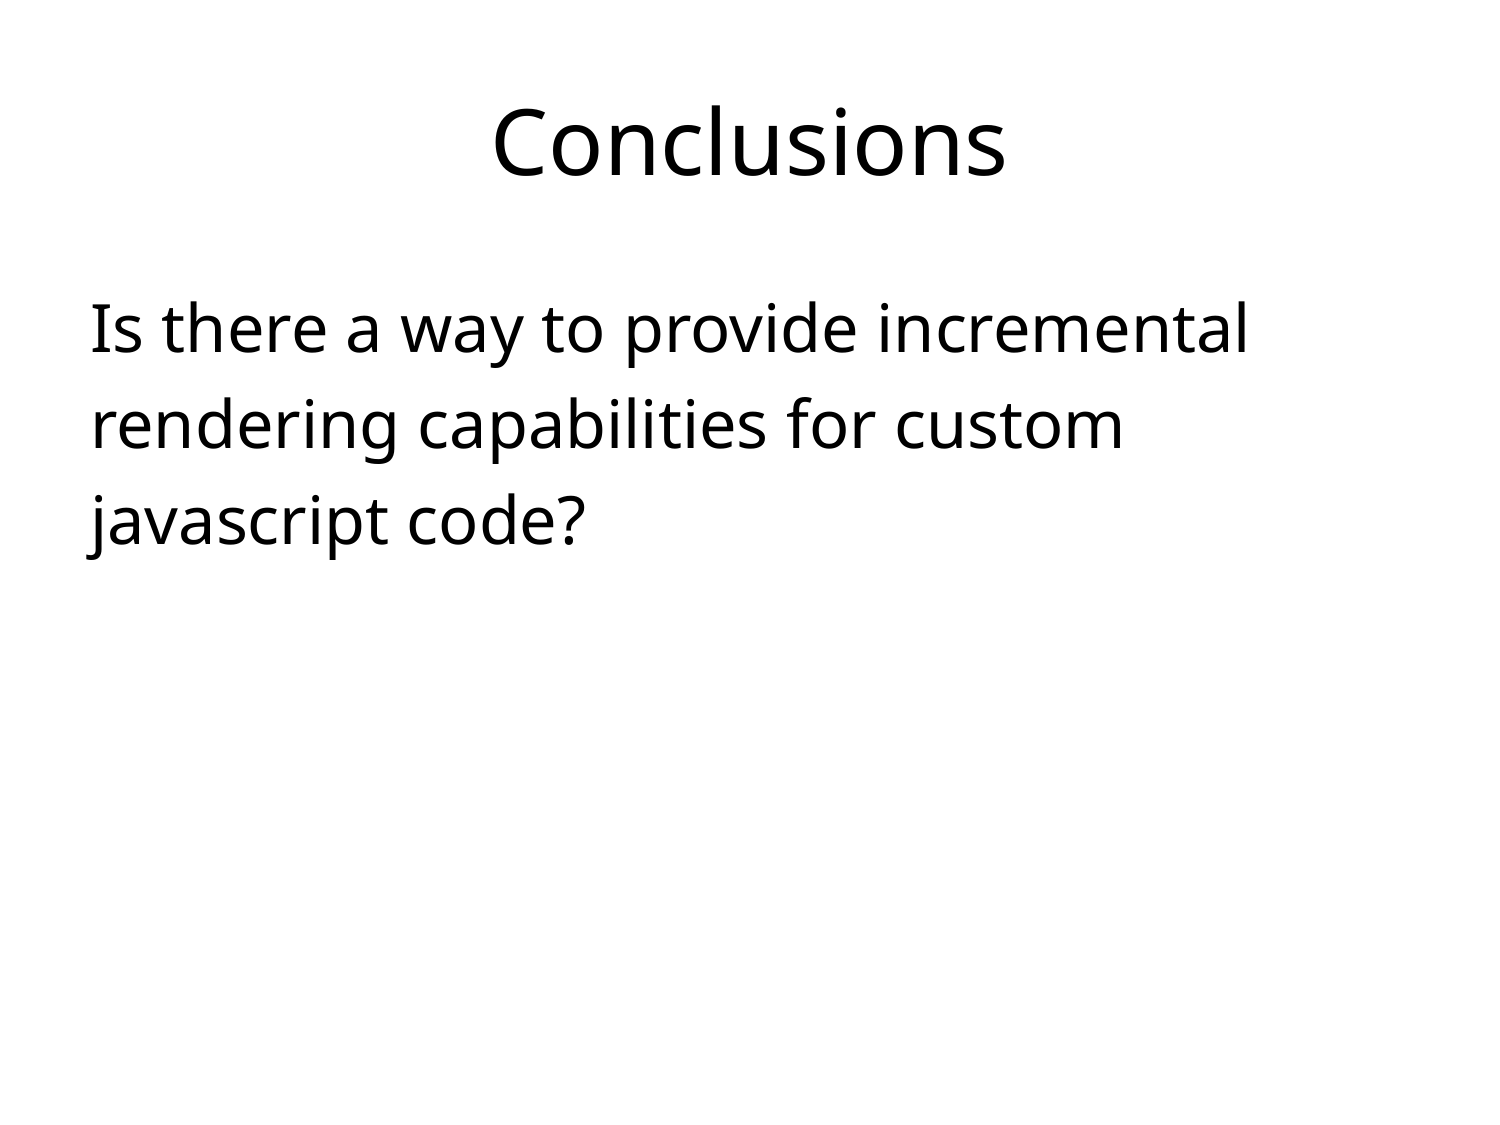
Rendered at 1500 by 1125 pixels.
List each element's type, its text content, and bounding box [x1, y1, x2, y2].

list Is there a way to provide incremental rendering capabilities for custom javascript code? [75, 262, 1425, 1005]
title Conclusions [75, 45, 1425, 233]
